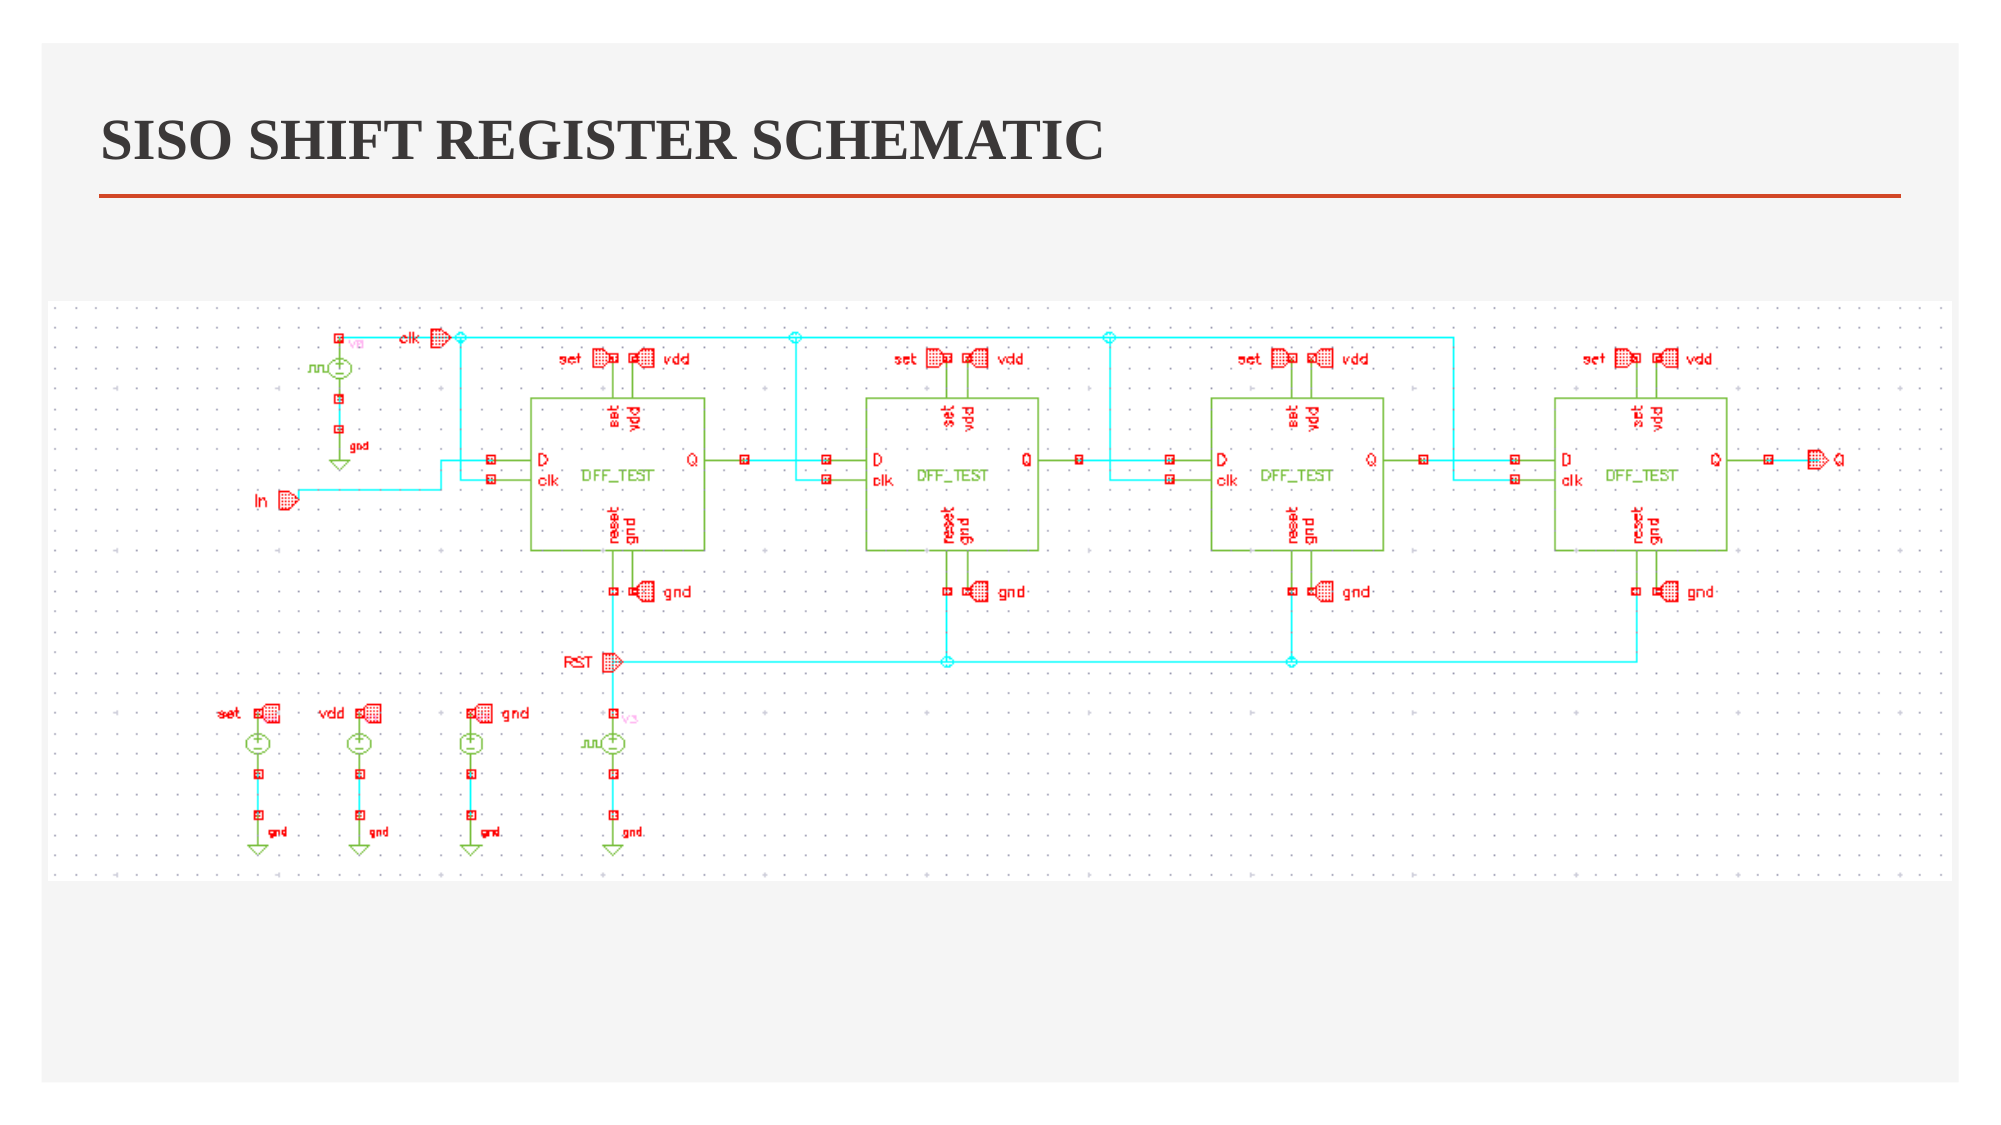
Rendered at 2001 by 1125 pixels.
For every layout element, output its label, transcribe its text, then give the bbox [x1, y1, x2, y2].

title SISO SHIFT REGISTER SCHEMATIC [85, 73, 1214, 179]
picture [48, 301, 1952, 881]
